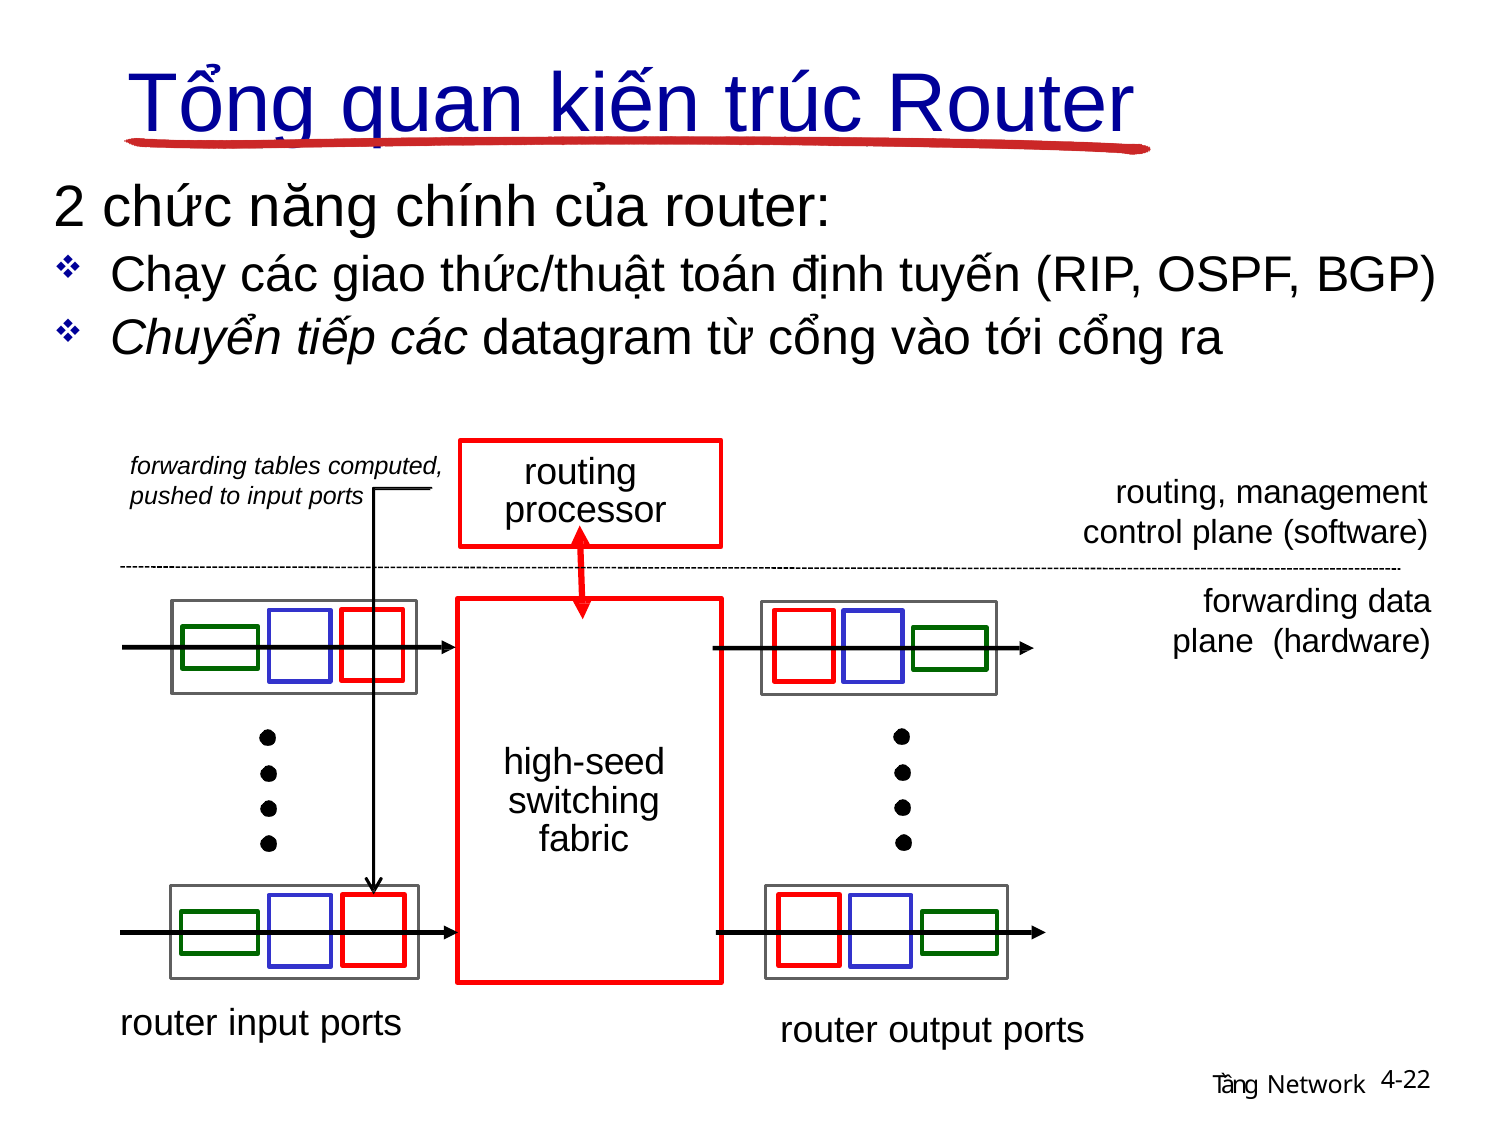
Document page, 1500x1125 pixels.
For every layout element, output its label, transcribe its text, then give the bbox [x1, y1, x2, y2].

text_box forwarding data plane (hardware) [1407, 577, 1436, 660]
text_box router input ports [117, 996, 406, 1044]
slide_number 4-21 [1200, 1061, 1454, 1125]
text_box router output ports [778, 1003, 1089, 1051]
title Tổng quan kiến trúc Router [125, 45, 1140, 129]
text_box [460, 440, 722, 485]
text_box forwarding tables computed, pushed to input ports [128, 447, 446, 485]
text_box routing processor [502, 444, 671, 485]
text_box 2 chức năng chính của router: Chạy các giao thức/thuật toán định tuyến (RIP, OSPF, BGP) Chuyển tiếp các datagram từ cổng vào tới cổng ra [51, 162, 1452, 365]
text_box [119, 486, 1402, 981]
footer Tầng Network [1210, 1066, 1372, 1125]
picture [120, 131, 1163, 161]
text_box routing, management control plane (software) [1080, 468, 1433, 551]
